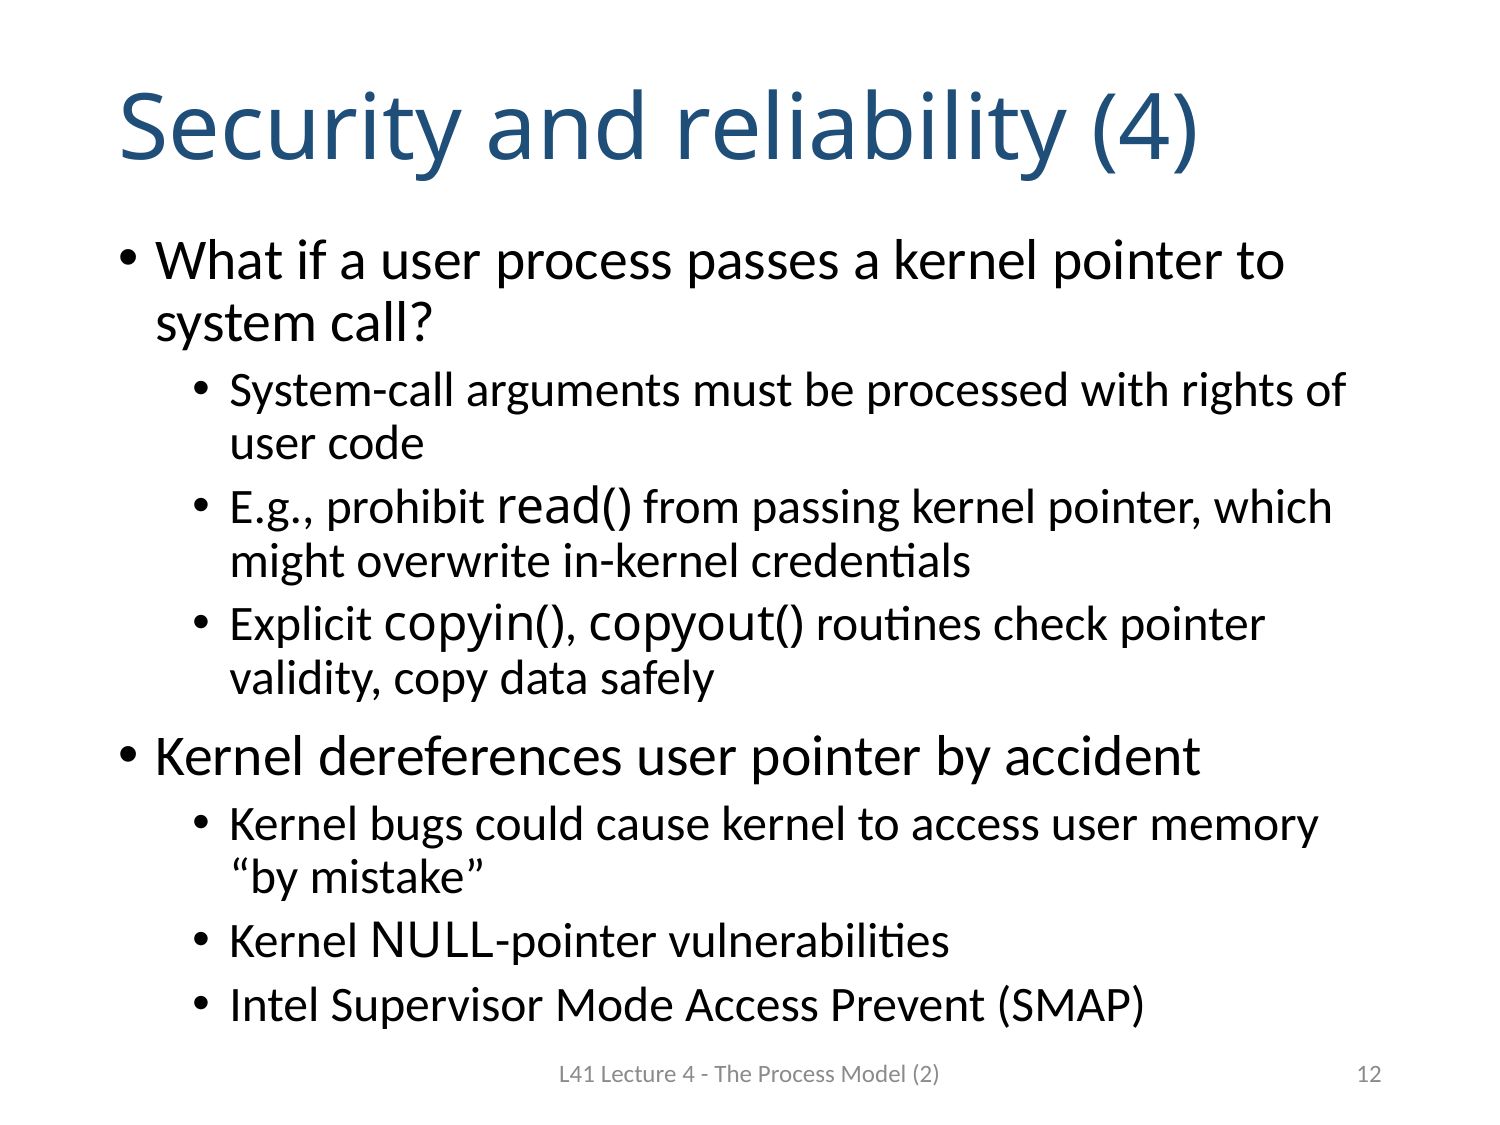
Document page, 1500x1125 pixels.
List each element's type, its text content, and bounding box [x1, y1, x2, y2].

title Security and reliability (4) [103, 38, 1397, 221]
footer L41 Lecture 4 - The Process Model (2) [496, 1042, 1004, 1103]
slide_number 12 [1059, 1042, 1397, 1103]
list What if a user process passes a kernel pointer to system call? System-call arguments must be processed with rights of user code E.g., prohibit read() from passing kernel pointer, which might overwrite in-kernel credentials Explicit copyin(), copyout() routines check pointer validity, copy data safely Kernel dereferences user pointer by accident Kernel bugs could cause kernel to access user memory “by mistake” Kernel NULL-pointer vulnerabilities Intel Supervisor Mode Access Prevent (SMAP) [103, 221, 1397, 1043]
